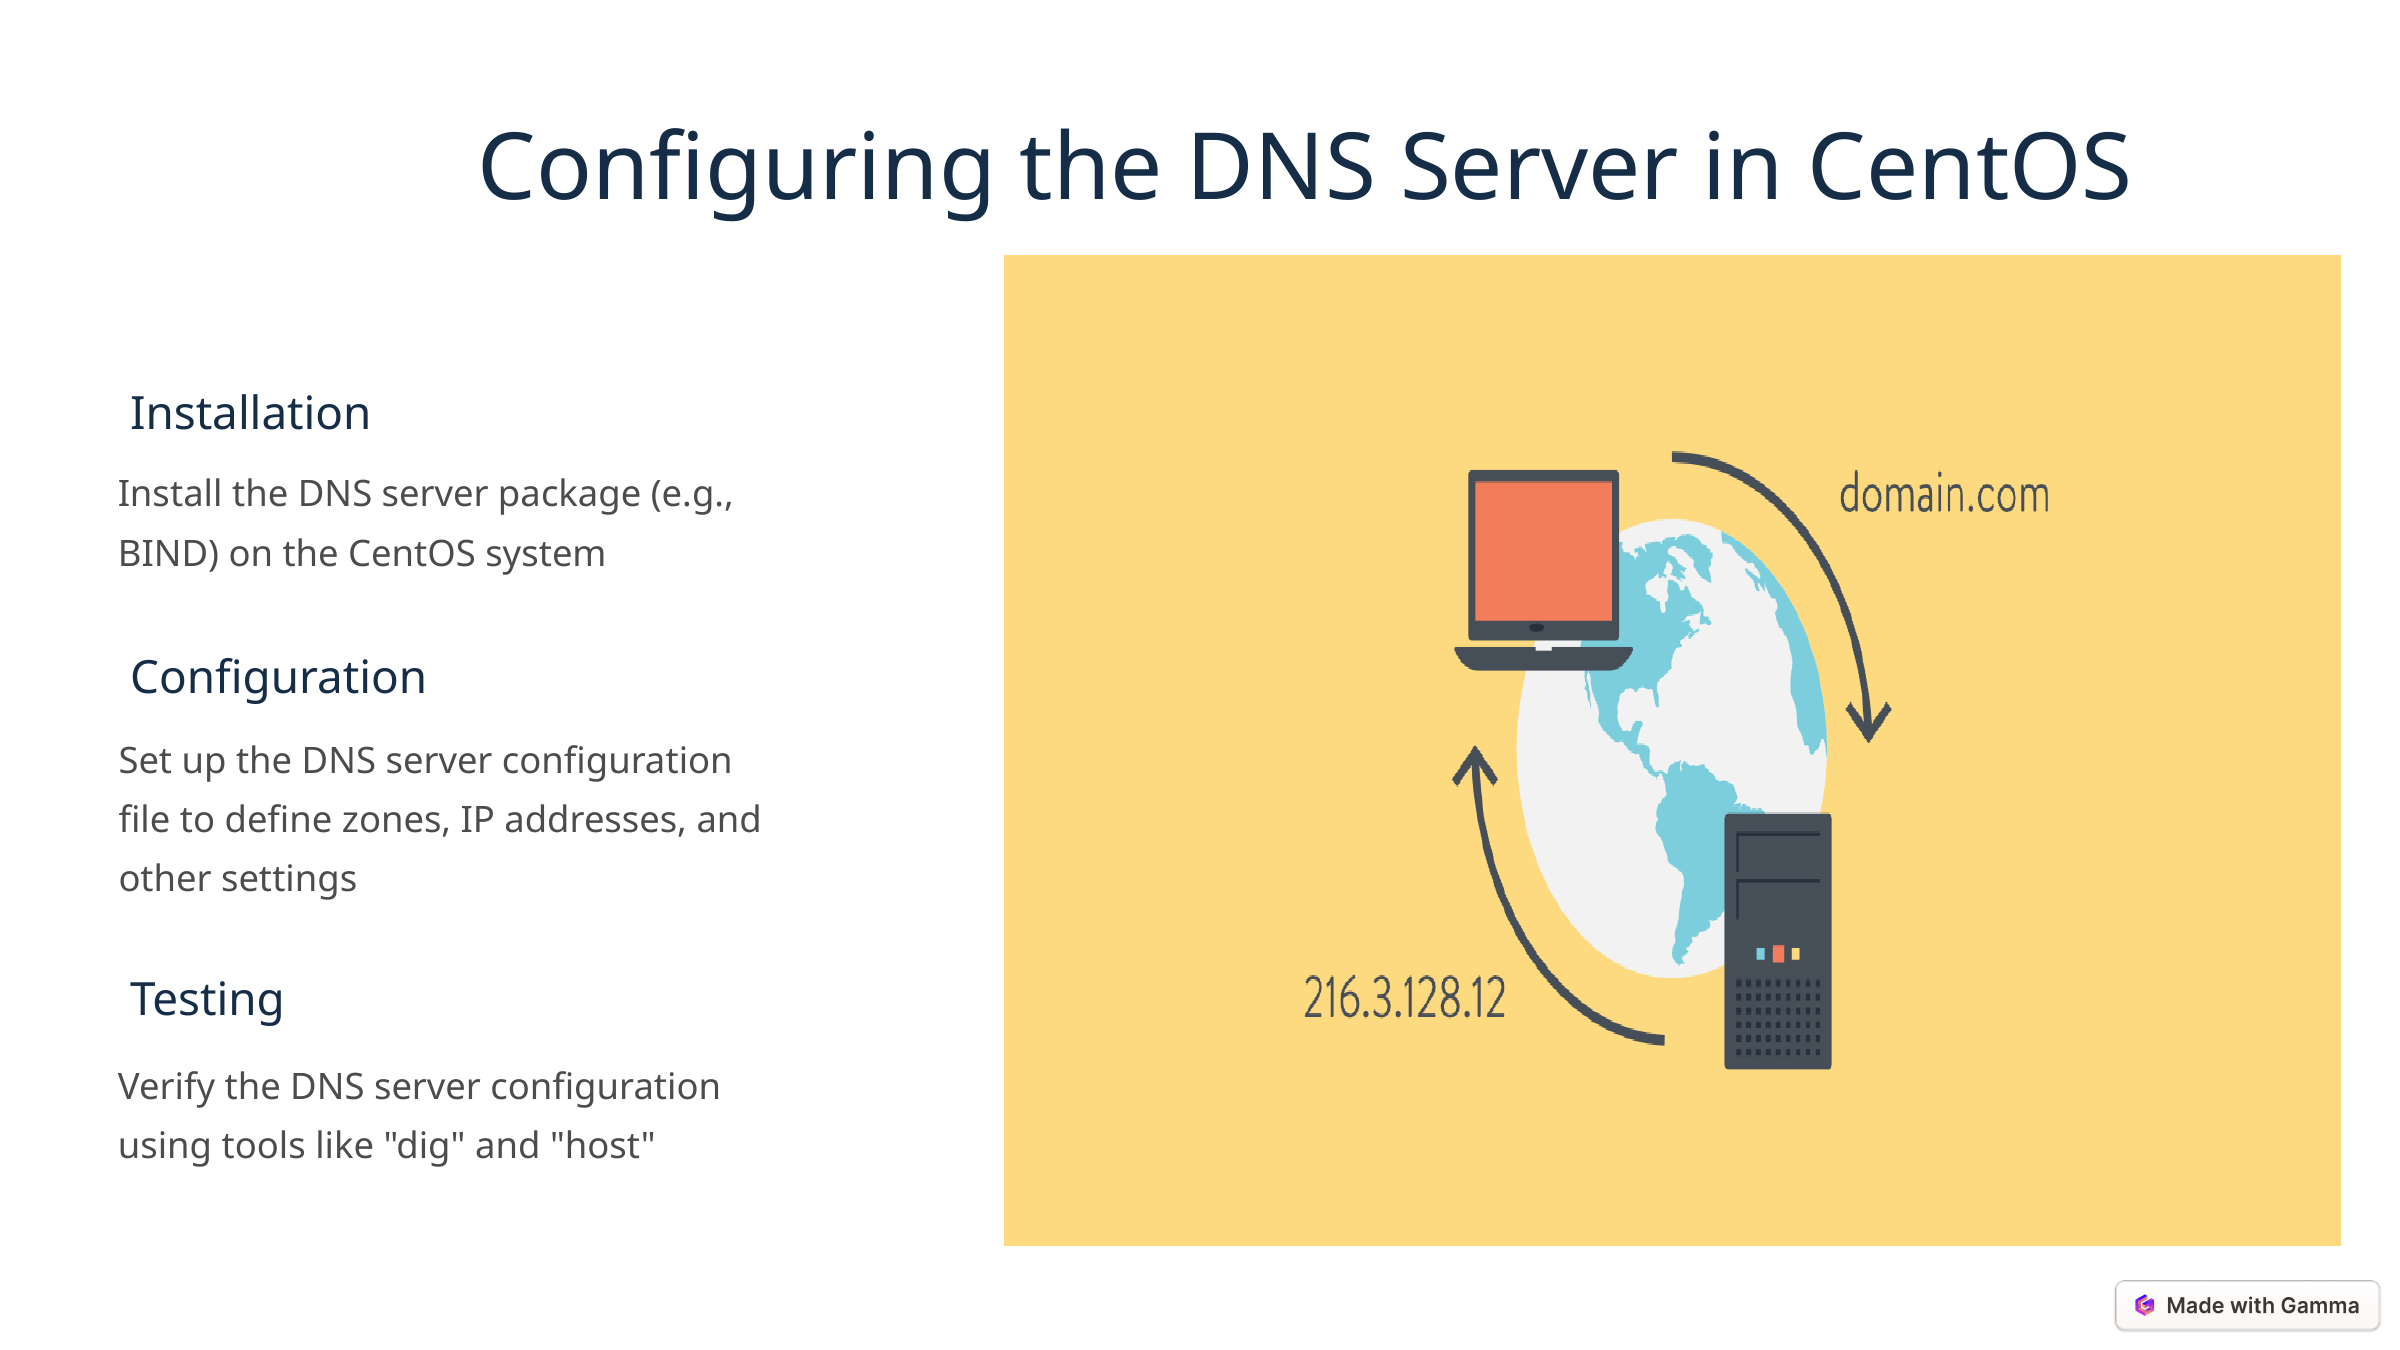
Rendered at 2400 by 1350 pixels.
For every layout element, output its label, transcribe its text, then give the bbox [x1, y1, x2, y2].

text_box Set up the DNS server configuration file to define zones, IP addresses, and other settings [118, 721, 772, 900]
picture [2106, 1271, 2389, 1339]
text_box Verify the DNS server configuration using tools like "dig" and "host" [117, 1047, 771, 1167]
picture [1004, 255, 2341, 1246]
text_box Testing [130, 967, 596, 1026]
text_box Configuration [130, 645, 596, 704]
text_box Installation [130, 381, 596, 440]
text_box Configuring the DNS Server in CentOS [477, 102, 1946, 219]
text_box Install the DNS server package (e.g., BIND) on the CentOS system [117, 454, 771, 574]
